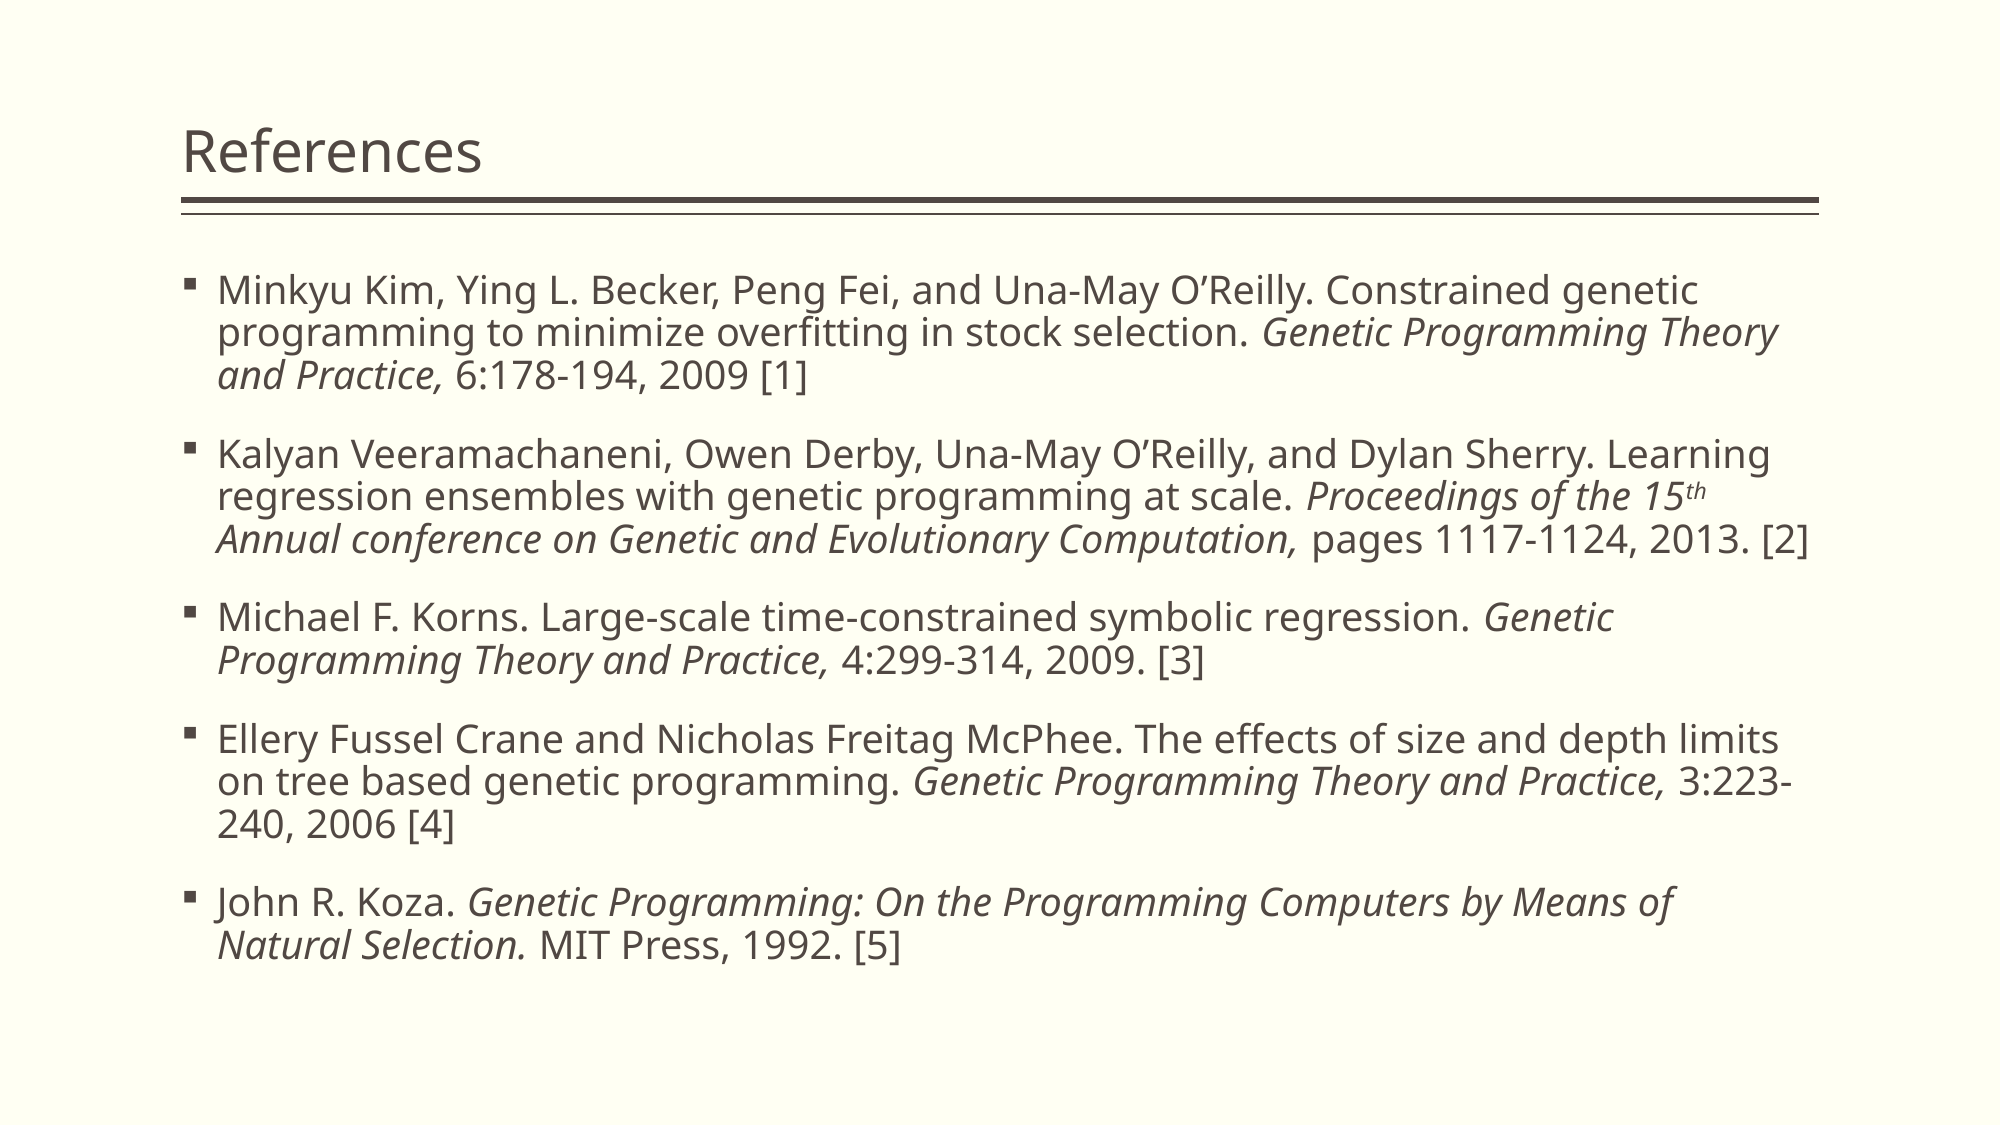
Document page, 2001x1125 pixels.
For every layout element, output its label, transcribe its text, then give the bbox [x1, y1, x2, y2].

list Minkyu Kim, Ying L. Becker, Peng Fei, and Una-May O’Reilly. Constrained genetic programming to minimize overfitting in stock selection. Genetic Programming Theory and Practice, 6:178-194, 2009 [1] Kalyan Veeramachaneni, Owen Derby, Una-May O’Reilly, and Dylan Sherry. Learning regression ensembles with genetic programming at scale. Proceedings of the 15th Annual conference on Genetic and Evolutionary Computation, pages 1117-1124, 2013. [2] Michael F. Korns. Large-scale time-constrained symbolic regression. Genetic Programming Theory and Practice, 4:299-314, 2009. [3] Ellery Fussel Crane and Nicholas Freitag McPhee. The effects of size and depth limits on tree based genetic programming. Genetic Programming Theory and Practice, 3:223-240, 2006 [4] John R. Koza. Genetic Programming: On the Programming Computers by Means of Natural Selection. MIT Press, 1992. [5] [181, 262, 1819, 1013]
title References [181, 12, 1819, 193]
